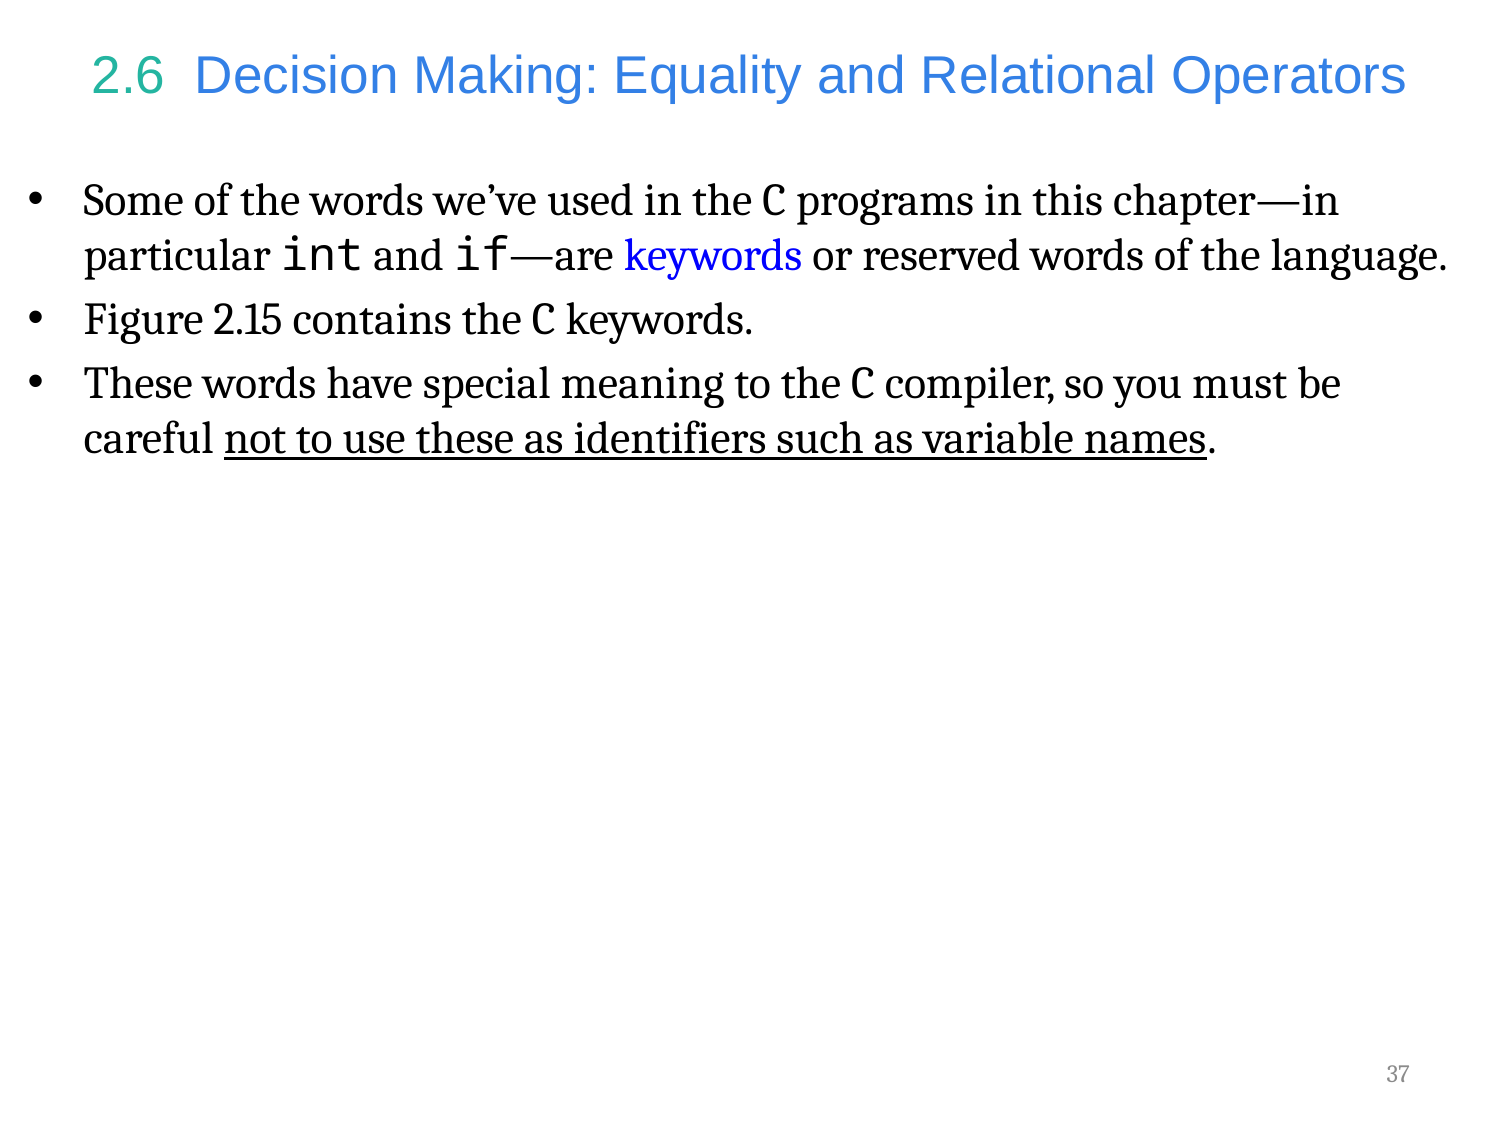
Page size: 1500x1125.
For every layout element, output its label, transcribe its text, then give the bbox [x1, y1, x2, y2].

list Some of the words we’ve used in the C programs in this chapter—in particular int and if—are keywords or reserved words of the language. Figure 2.15 contains the C keywords. These words have special meaning to the C compiler, so you must be careful not to use these as identifiers such as variable names. [12, 162, 1488, 538]
slide_number 37 [1074, 1042, 1425, 1103]
title 2.6 Decision Making: Equality and Relational Operators [75, 32, 1425, 112]
